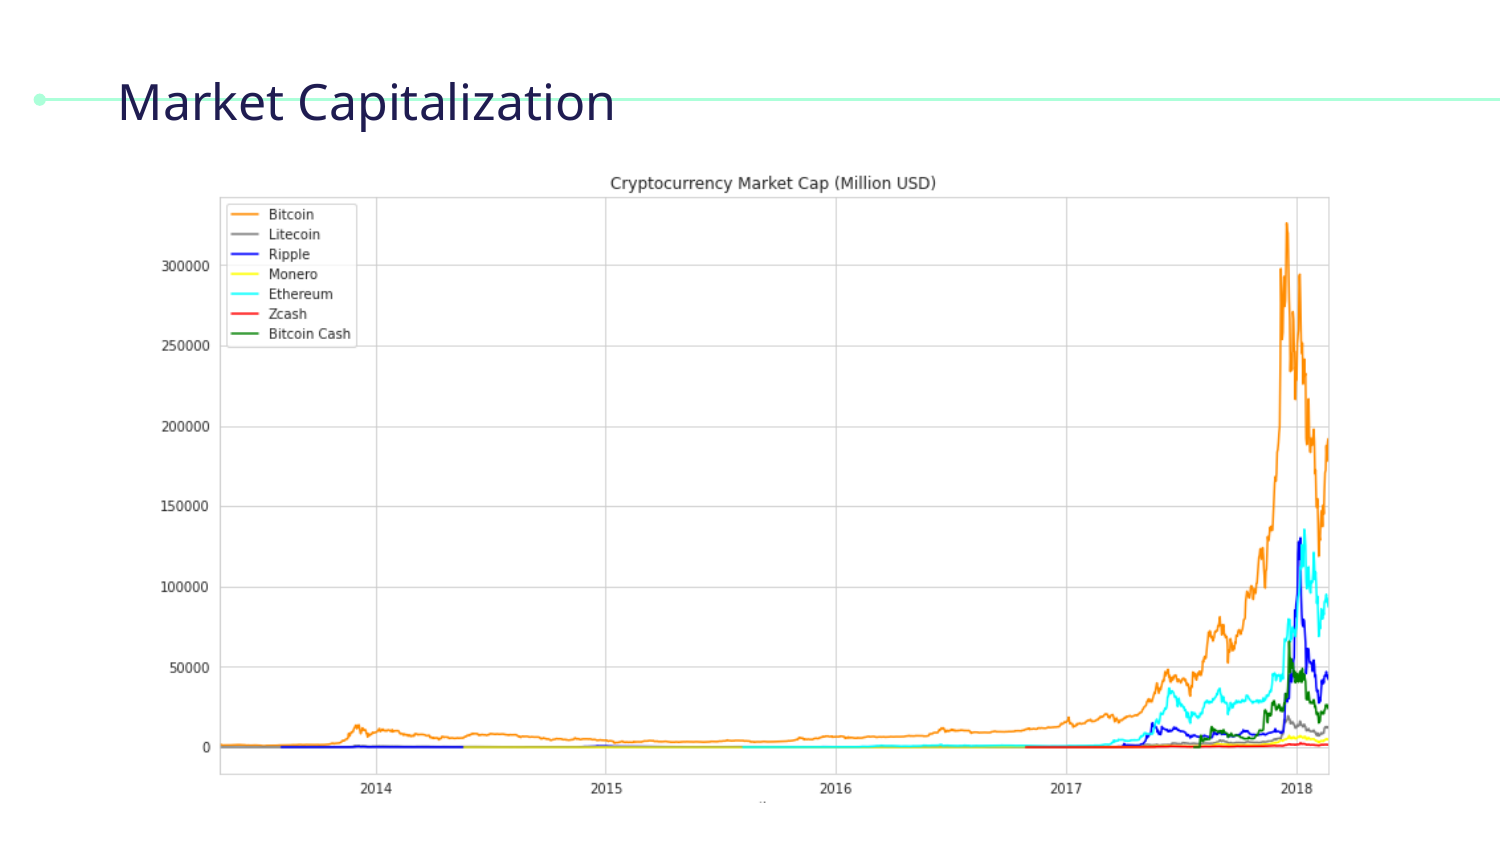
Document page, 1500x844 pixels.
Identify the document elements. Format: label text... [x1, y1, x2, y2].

title Market Capitalization [102, 55, 1101, 144]
picture [142, 156, 1343, 803]
